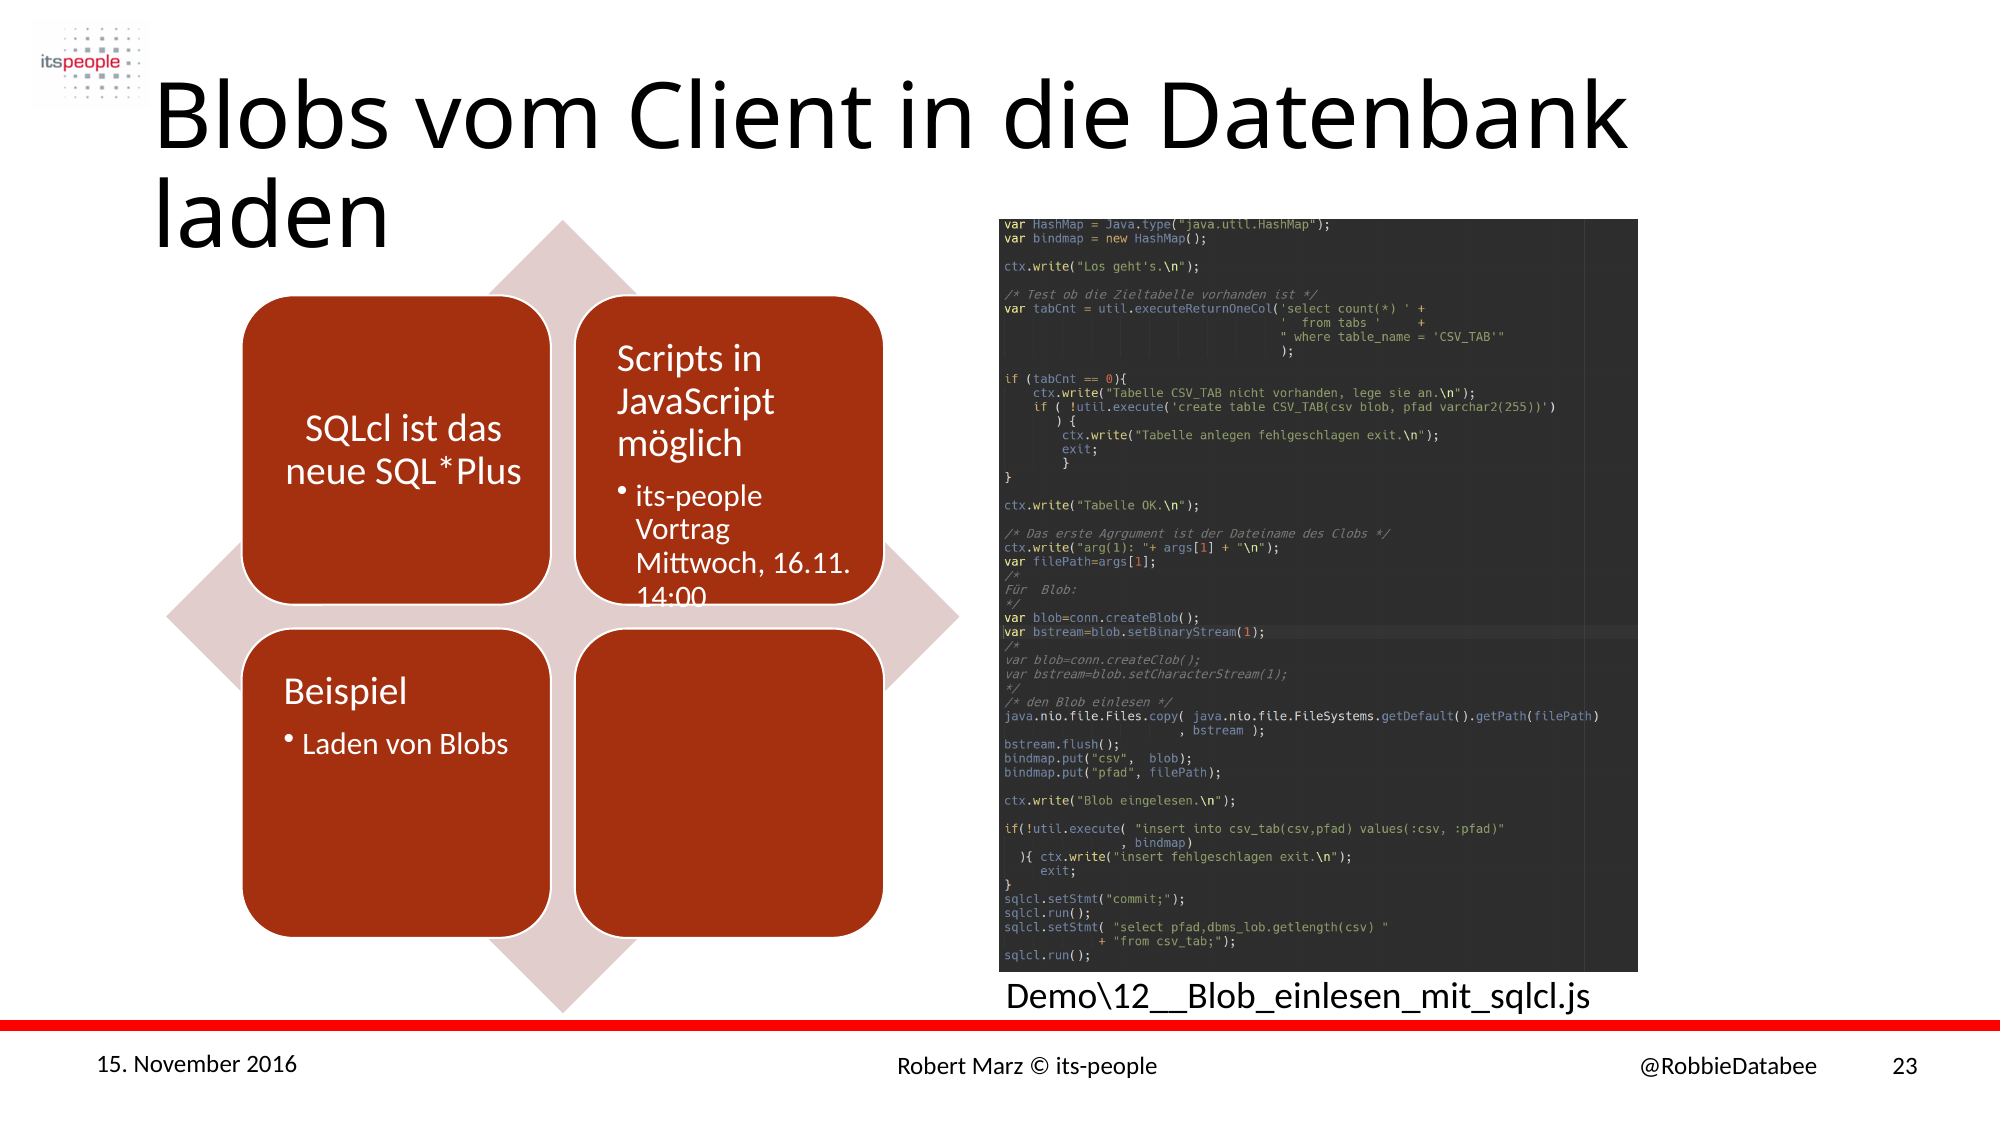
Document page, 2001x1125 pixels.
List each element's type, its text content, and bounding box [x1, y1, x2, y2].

picture [32, 19, 150, 109]
title Blobs vom Client in die Datenbank laden [137, 59, 1863, 278]
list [137, 219, 989, 1014]
picture [999, 219, 1638, 972]
text_box Demo\12__Blob_einlesen_mit_sqlcl.js [991, 964, 1607, 1024]
